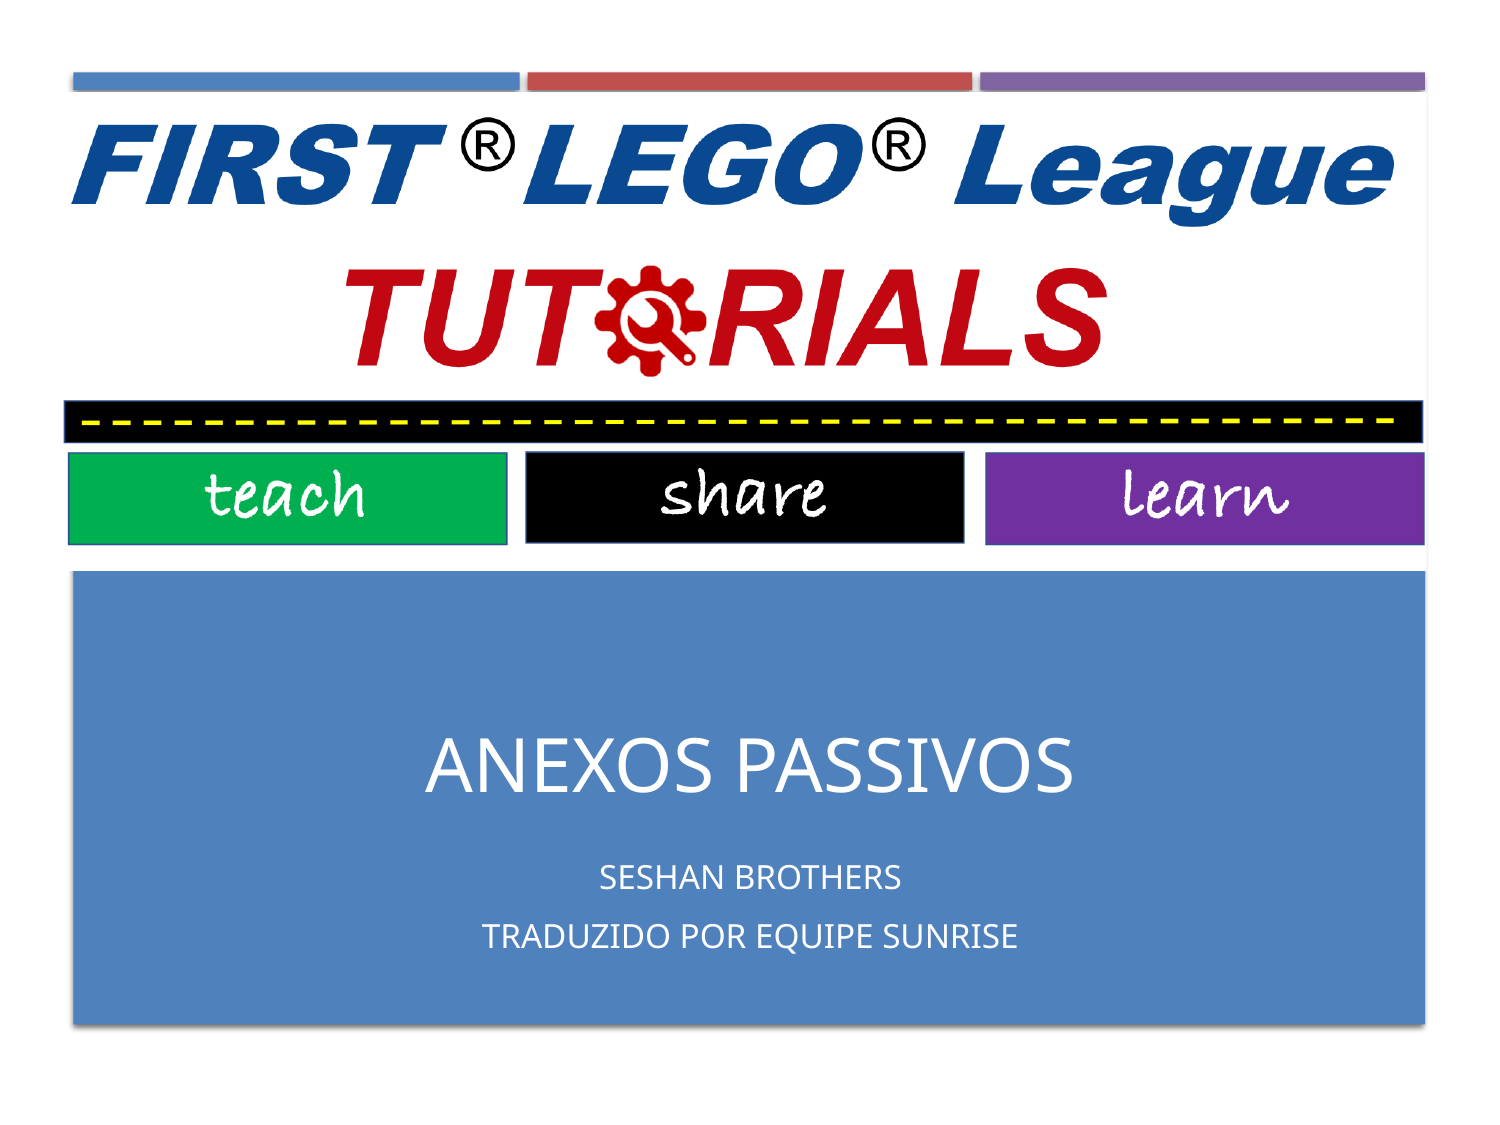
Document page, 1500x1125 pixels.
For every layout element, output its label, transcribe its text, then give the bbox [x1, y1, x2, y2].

picture [54, 92, 1448, 571]
text_box Anexos passivos [95, 645, 1406, 816]
text_box Seshan brothers Traduzido por equipe sunrise [95, 849, 1406, 946]
